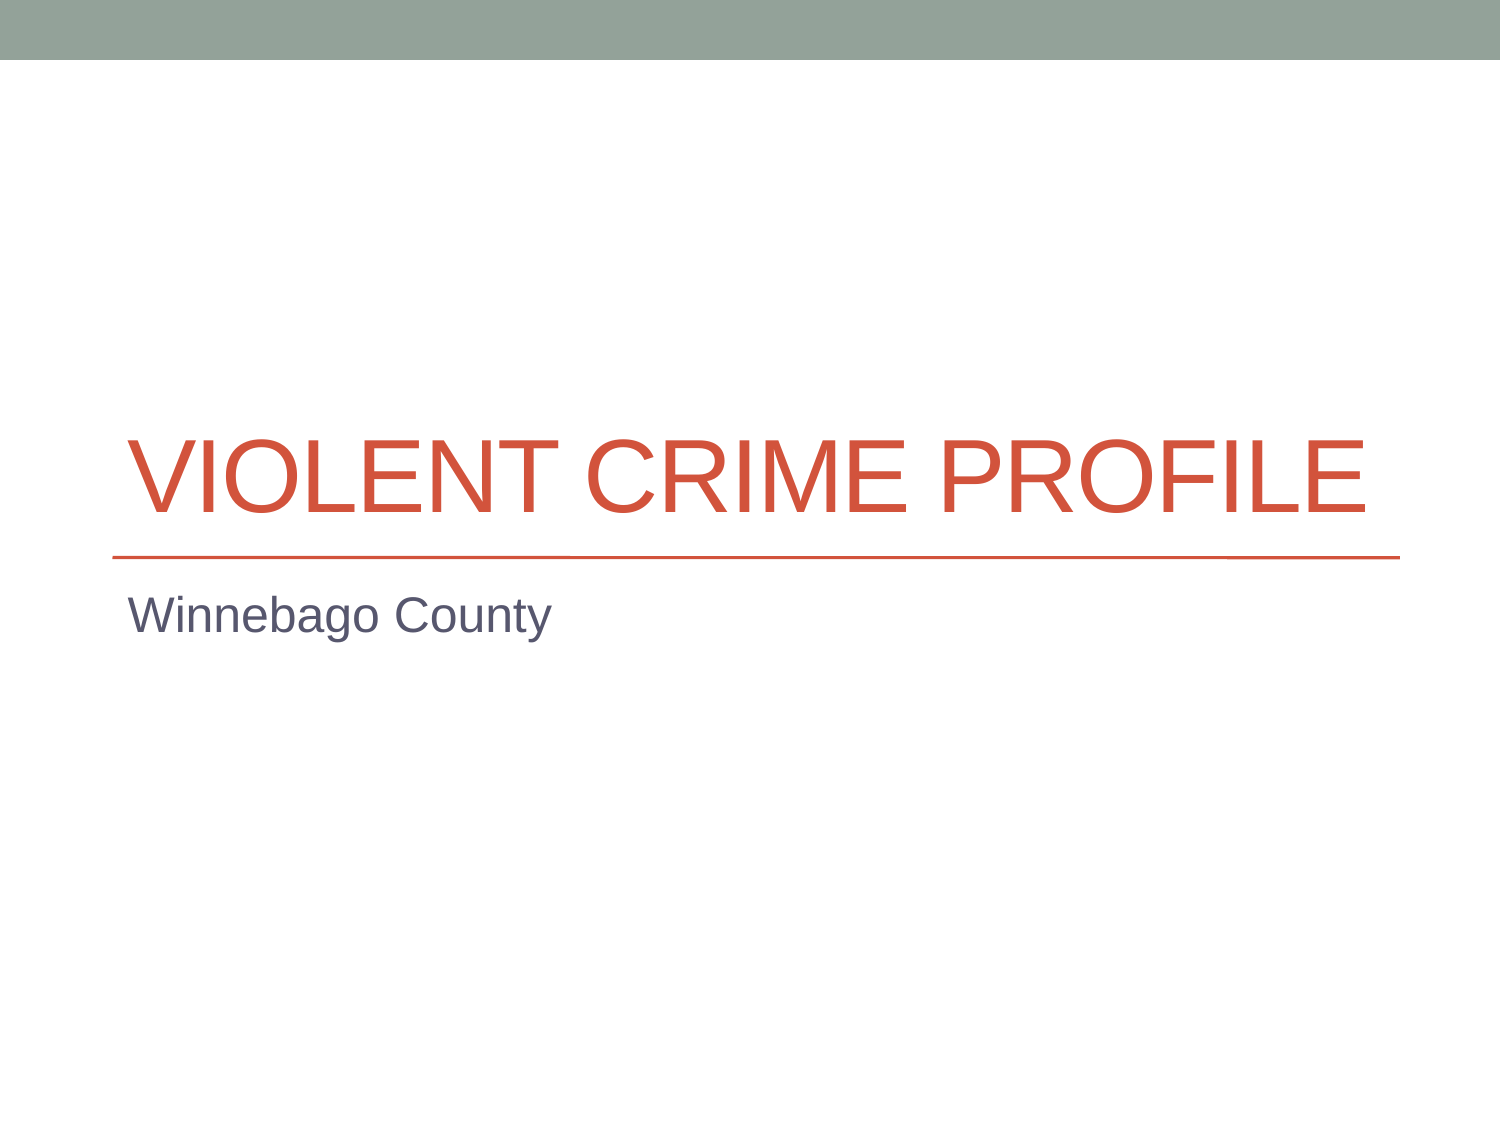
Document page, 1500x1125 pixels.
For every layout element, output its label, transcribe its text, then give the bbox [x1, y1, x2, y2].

subtitle Winnebago County [112, 575, 1163, 863]
title Violent crime profile [112, 224, 1400, 542]
